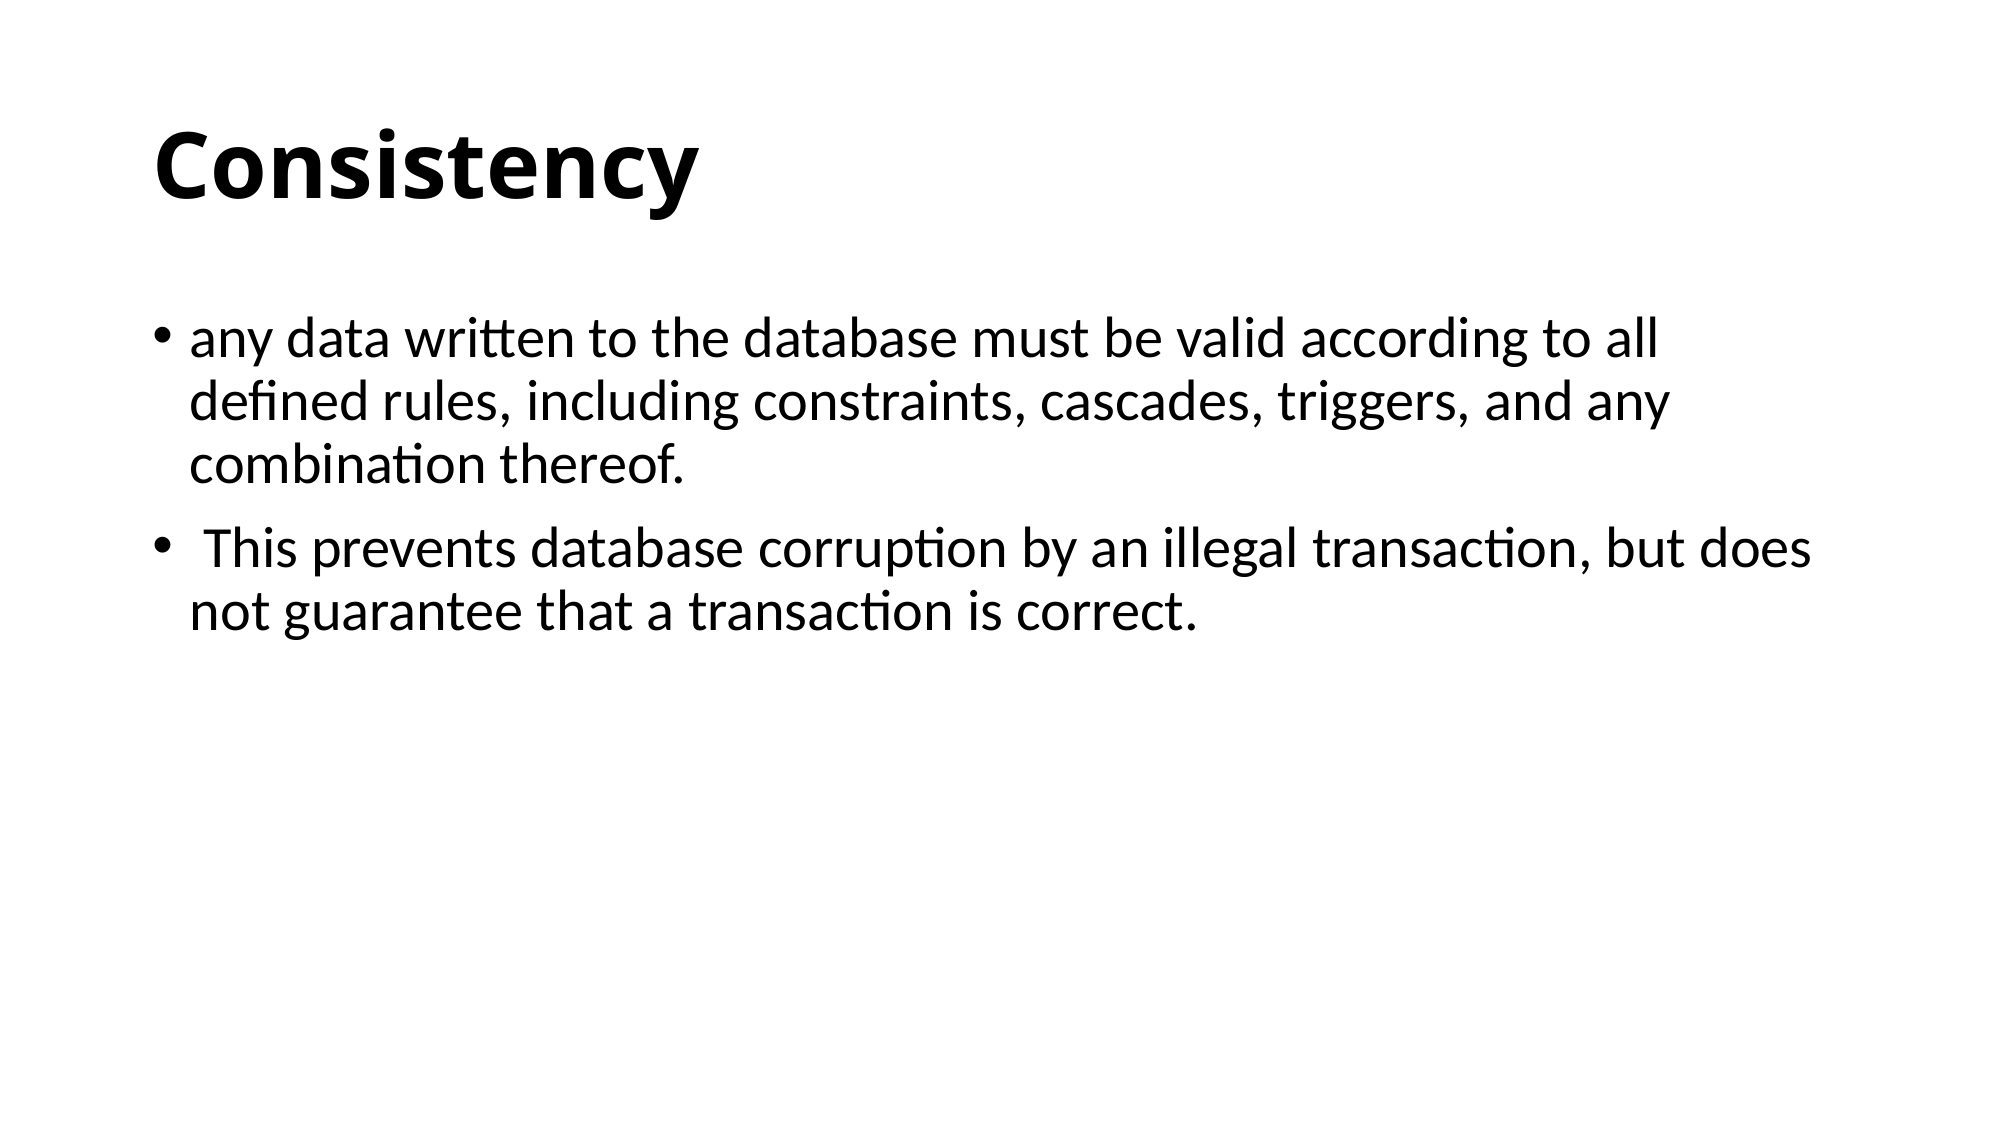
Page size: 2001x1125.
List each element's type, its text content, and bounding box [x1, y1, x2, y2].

title Consistency [137, 59, 1863, 278]
list any data written to the database must be valid according to all defined rules, including constraints, cascades, triggers, and any combination thereof. This prevents database corruption by an illegal transaction, but does not guarantee that a transaction is correct. [137, 299, 1863, 1014]
